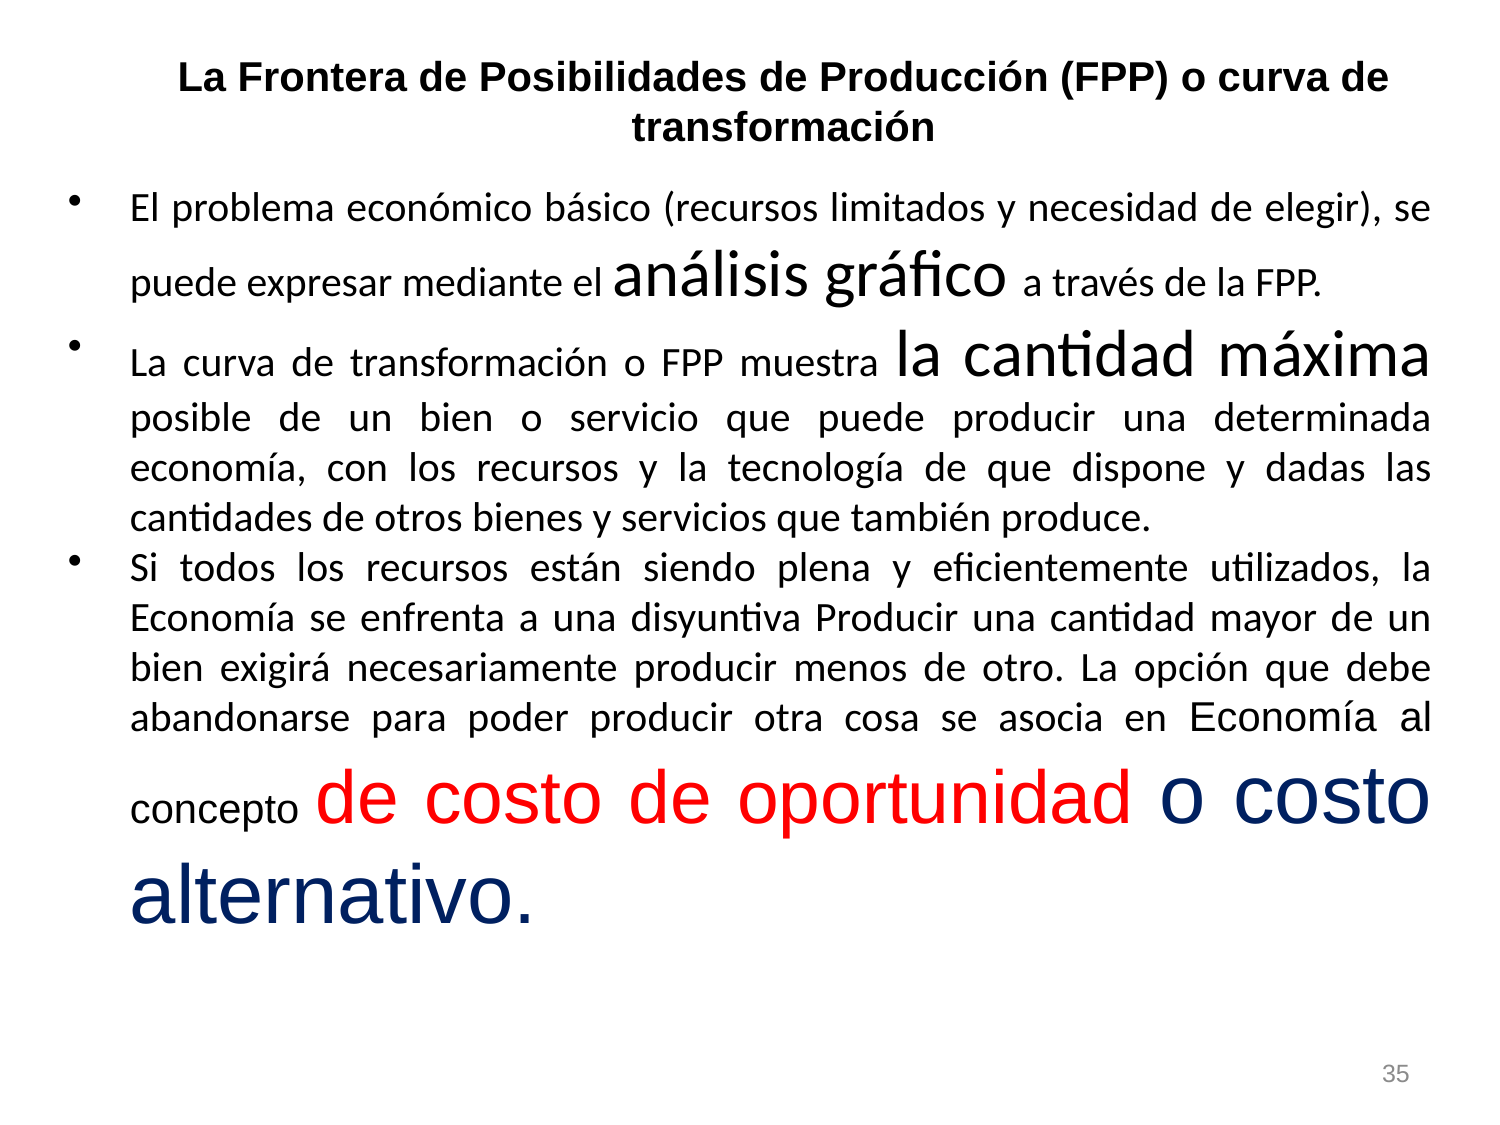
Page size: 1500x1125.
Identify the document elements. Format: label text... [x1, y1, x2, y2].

text_box El problema económico básico (recursos limitados y necesidad de elegir), se puede expresar mediante el análisis gráfico a través de la FPP. La curva de transformación o FPP muestra la cantidad máxima posible de un bien o servicio que puede producir una determinada economía, con los recursos y la tecnología de que dispone y dadas las cantidades de otros bienes y servicios que también produce. Si todos los recursos están siendo plena y eficientemente utilizados, la Economía se enfrenta a una disyuntiva Producir una cantidad mayor de un bien exigirá necesariamente producir menos de otro. La opción que debe abandonarse para poder producir otra cosa se asocia en Economía al concepto de costo de oportunidad o costo alternativo. [53, 172, 1447, 998]
text_box La Frontera de Posibilidades de Producción (FPP) o curva de transformación [112, 42, 1456, 158]
slide_number 35 [1074, 1042, 1425, 1103]
